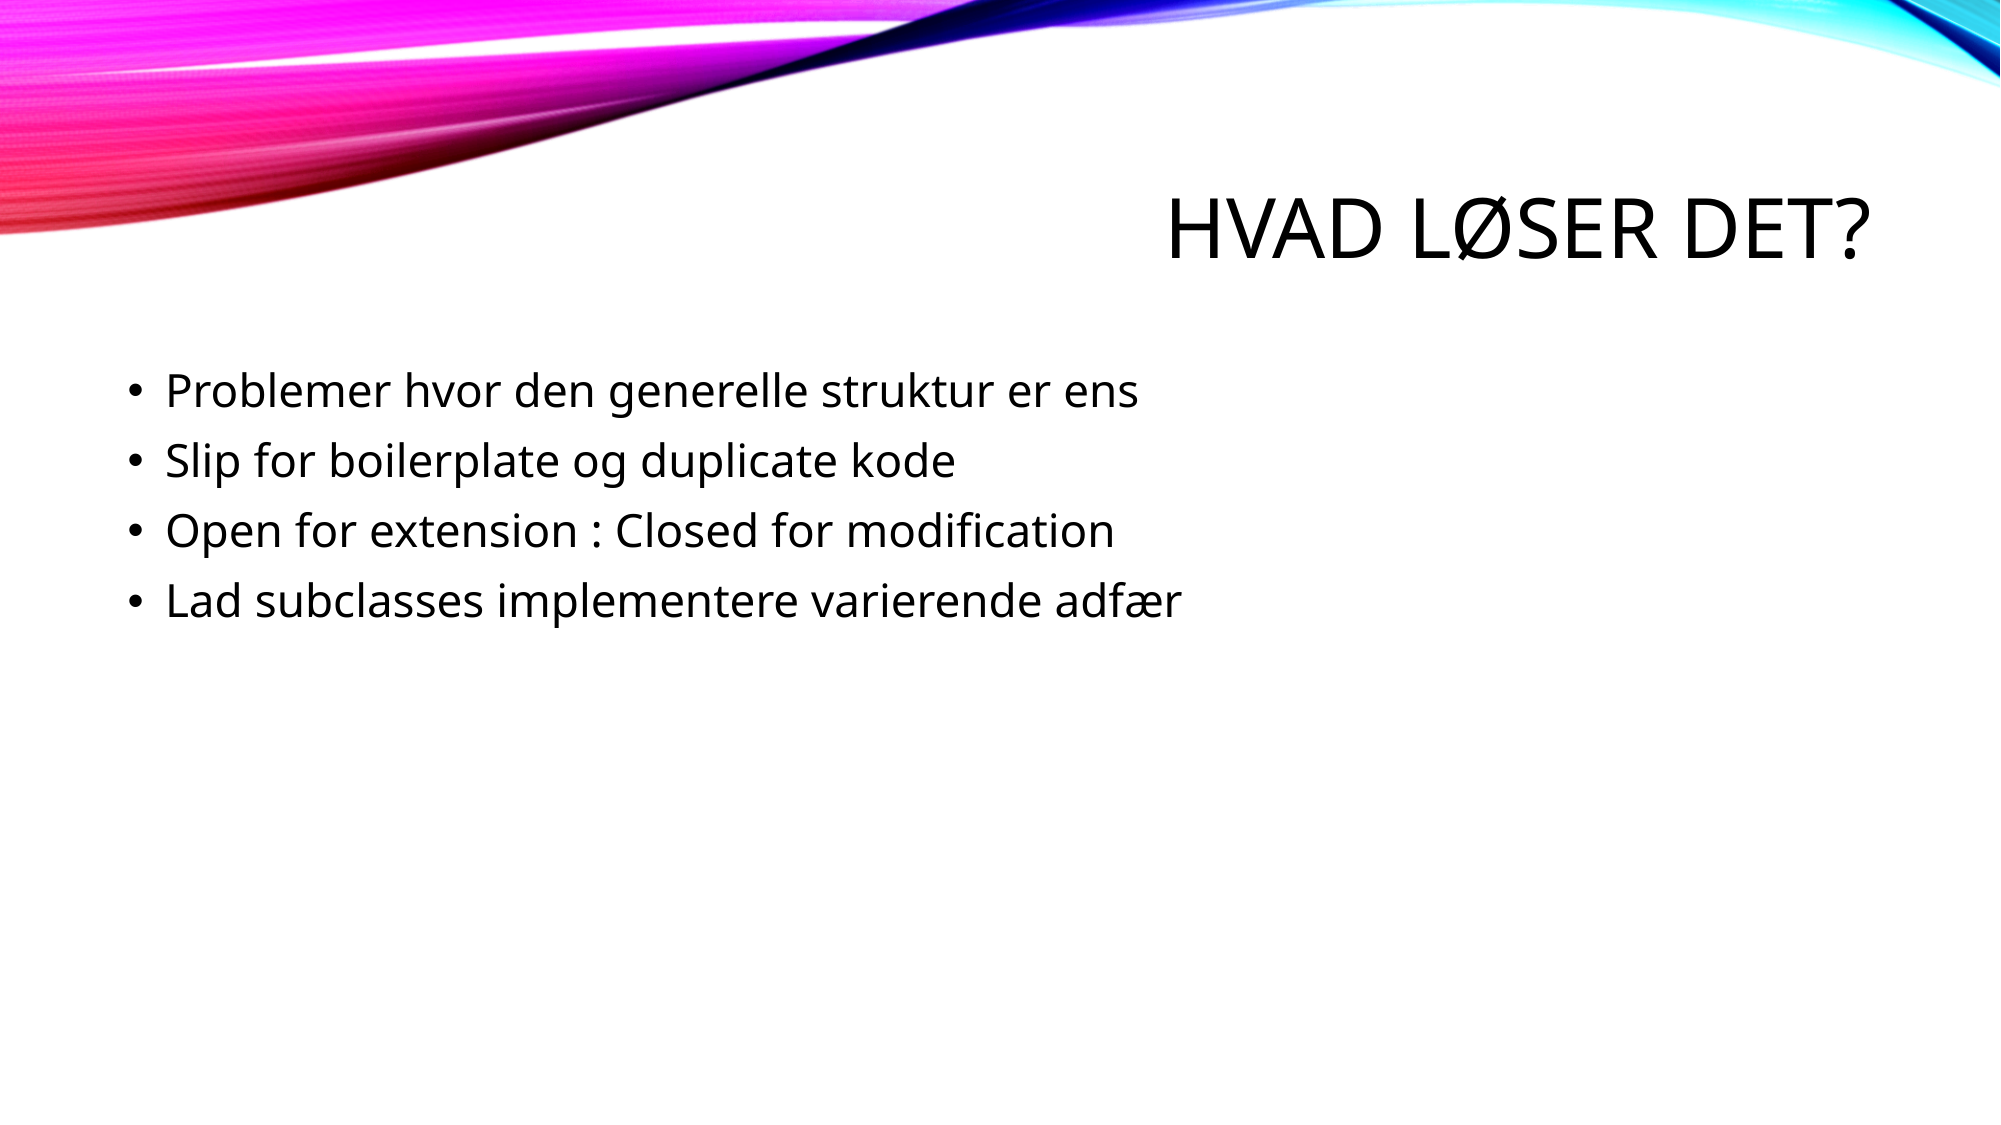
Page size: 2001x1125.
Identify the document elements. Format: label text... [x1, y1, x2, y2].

picture [1890, 0, 2000, 75]
picture [0, 0, 2000, 237]
picture [1910, 0, 2000, 45]
title Hvad løser det? [474, 125, 1888, 338]
list Problemer hvor den generelle struktur er ens Slip for boilerplate og duplicate kode Open for extension : Closed for modification Lad subclasses implementere varierende adfær [112, 360, 1888, 1021]
